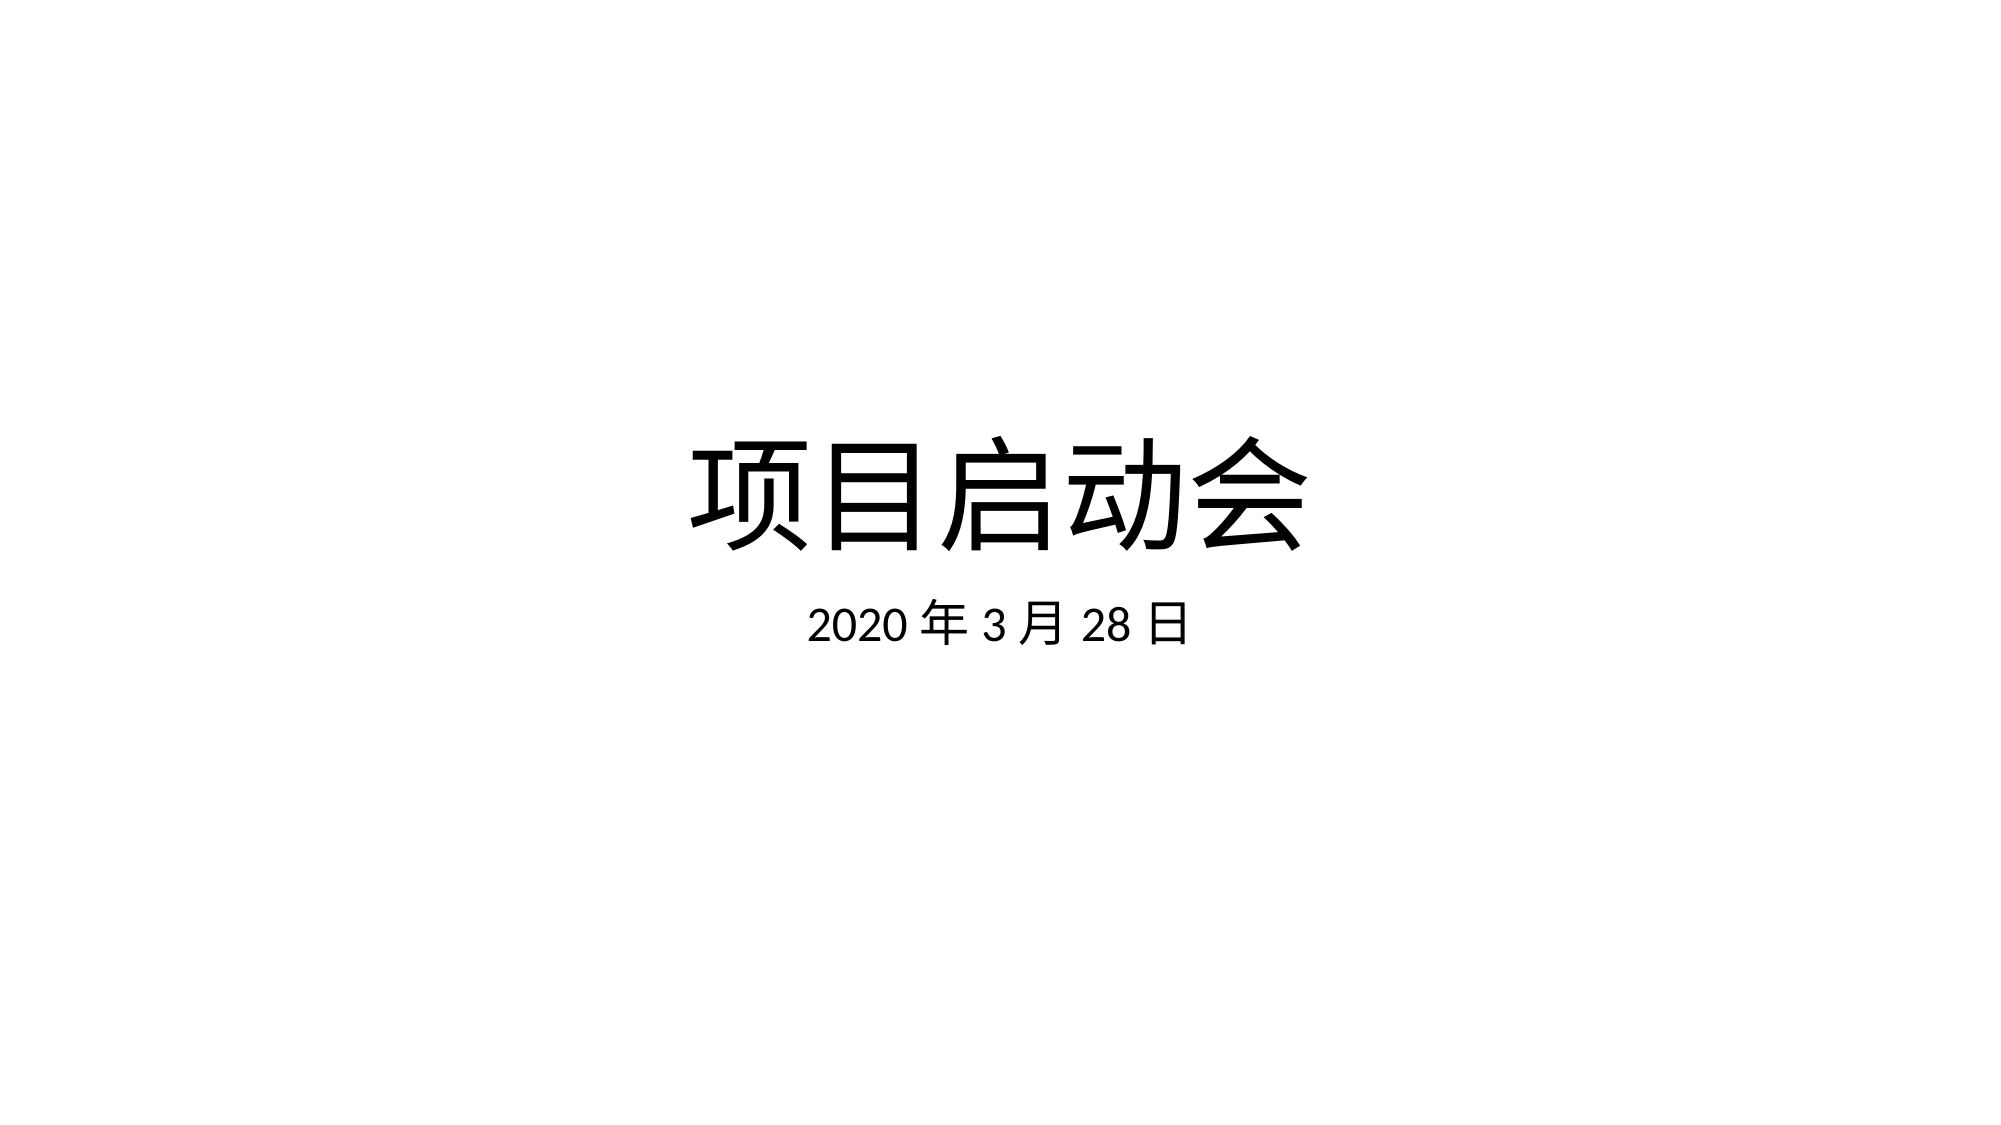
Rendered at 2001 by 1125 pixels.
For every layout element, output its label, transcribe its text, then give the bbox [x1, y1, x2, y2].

subtitle 2020年3月28日 [249, 590, 1750, 863]
title 项目启动会 [249, 184, 1750, 576]
